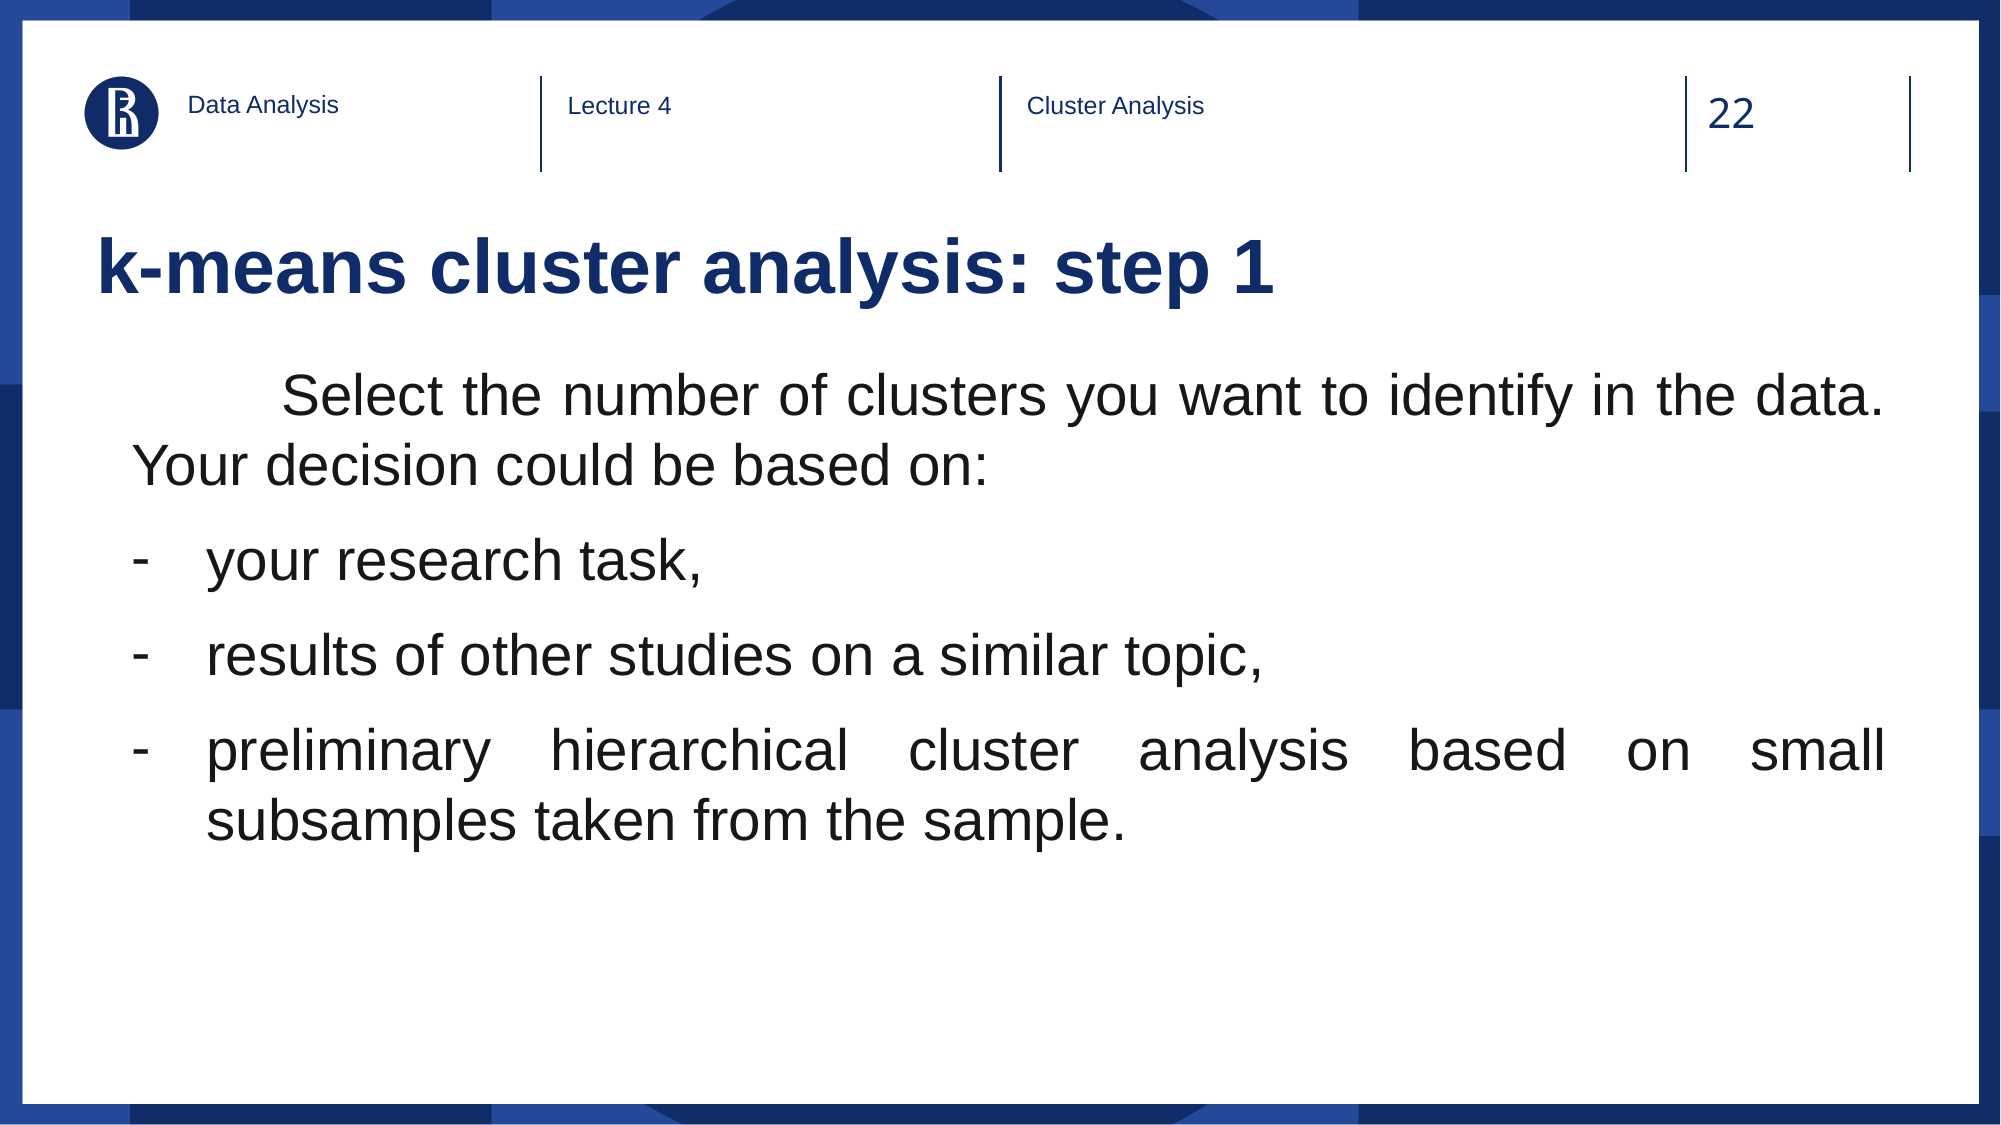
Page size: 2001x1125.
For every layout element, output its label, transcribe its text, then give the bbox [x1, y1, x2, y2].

list Lecture 4 [567, 90, 907, 157]
list Select the number of clusters you want to identify in the data. Your decision could be based on: your research task, results of other studies on a similar topic, preliminary hierarchical cluster analysis based on small subsamples taken from the sample. [117, 357, 1889, 989]
list Data Analysis [187, 88, 520, 157]
picture [0, 0, 2001, 1125]
title k-means cluster analysis: step 1 [96, 216, 1911, 344]
list Cluster Analysis [1026, 90, 1367, 157]
